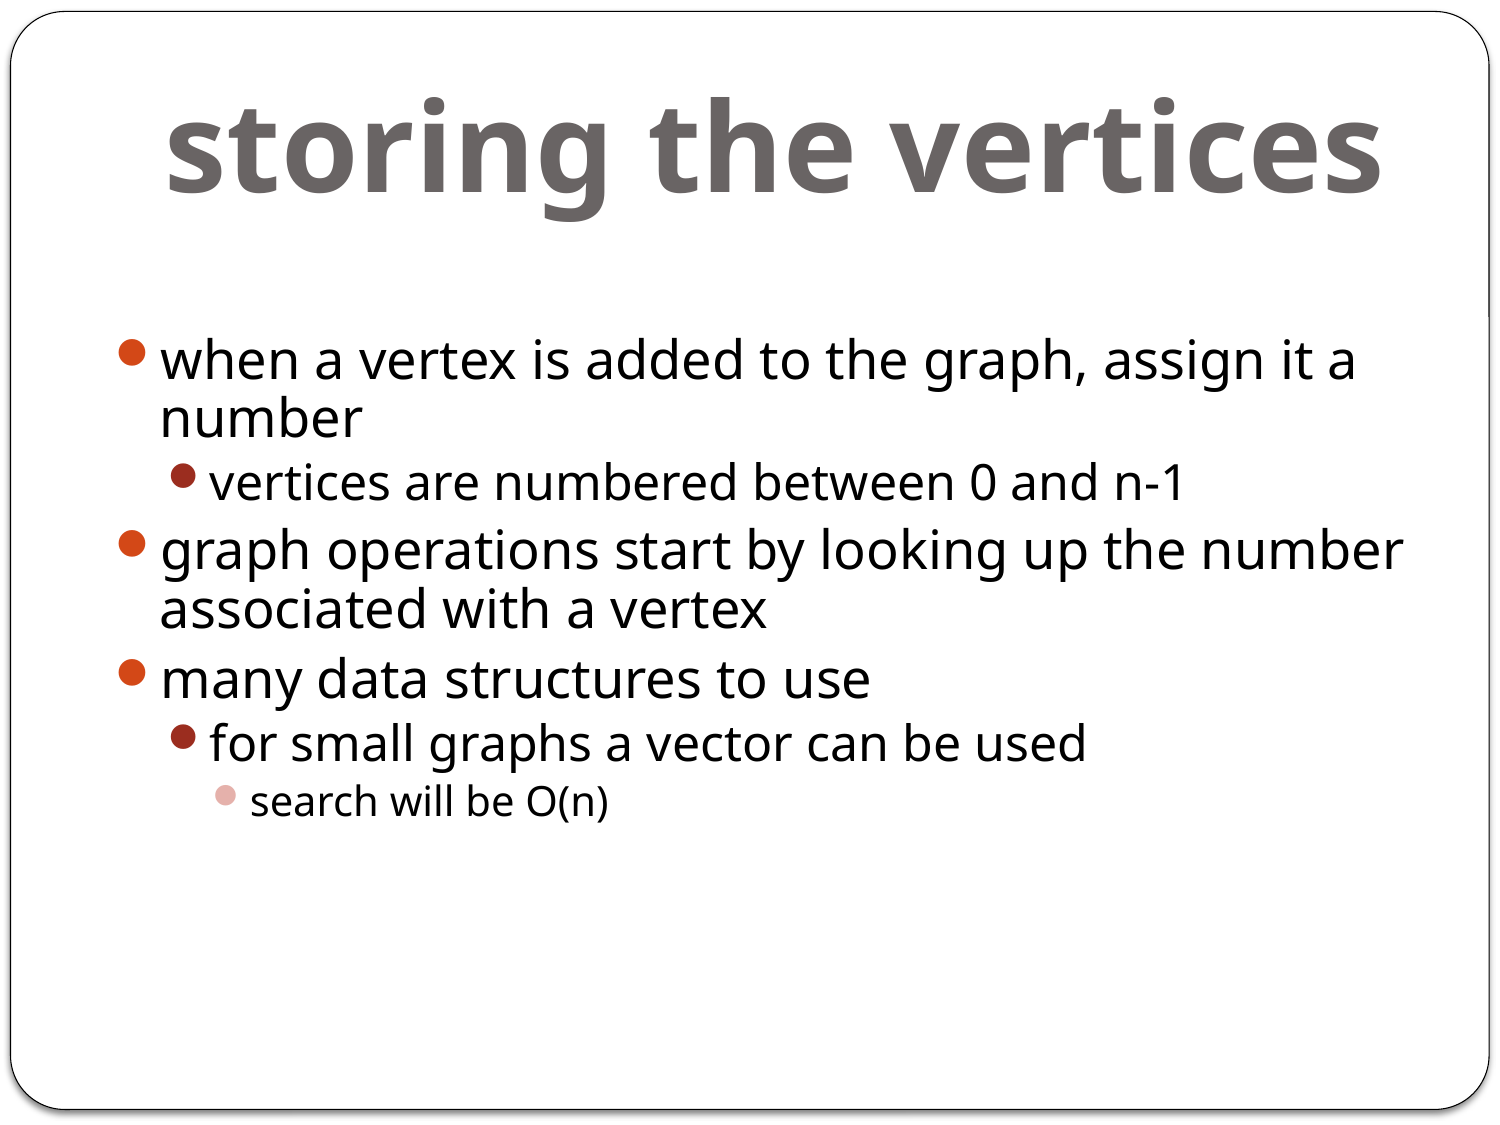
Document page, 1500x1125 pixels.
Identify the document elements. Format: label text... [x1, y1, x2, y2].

list when a vertex is added to the graph, assign it a number vertices are numbered between 0 and n-1 graph operations start by looking up the number associated with a vertex many data structures to use for small graphs a vector can be used search will be O(n) [99, 324, 1425, 1088]
title storing the vertices [150, 45, 1425, 233]
